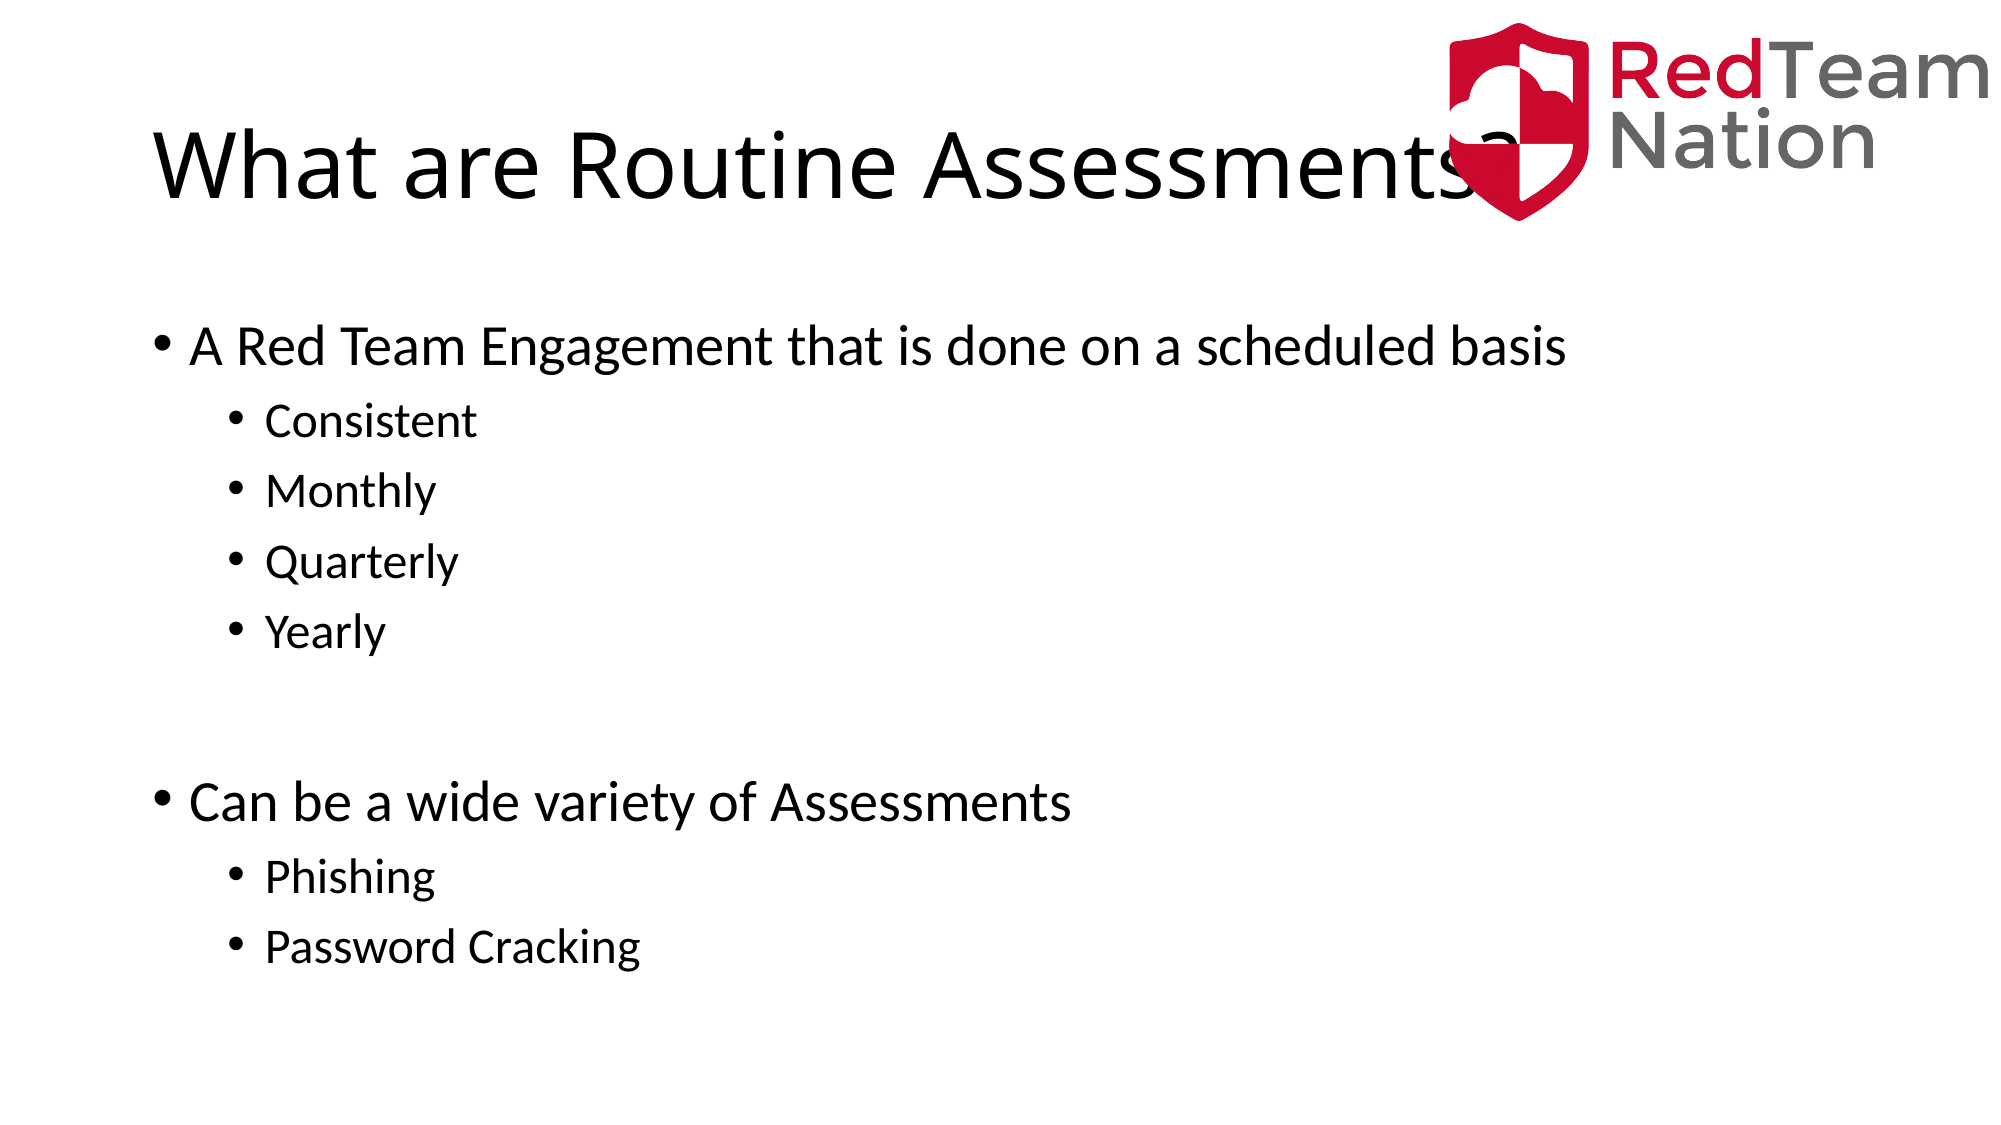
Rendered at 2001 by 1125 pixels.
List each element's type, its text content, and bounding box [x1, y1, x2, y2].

title What are Routine Assessments? [137, 59, 1863, 278]
picture [1449, 23, 1988, 221]
list A Red Team Engagement that is done on a scheduled basis Consistent Monthly Quarterly Yearly Can be a wide variety of Assessments Phishing Password Cracking [137, 299, 1863, 1014]
